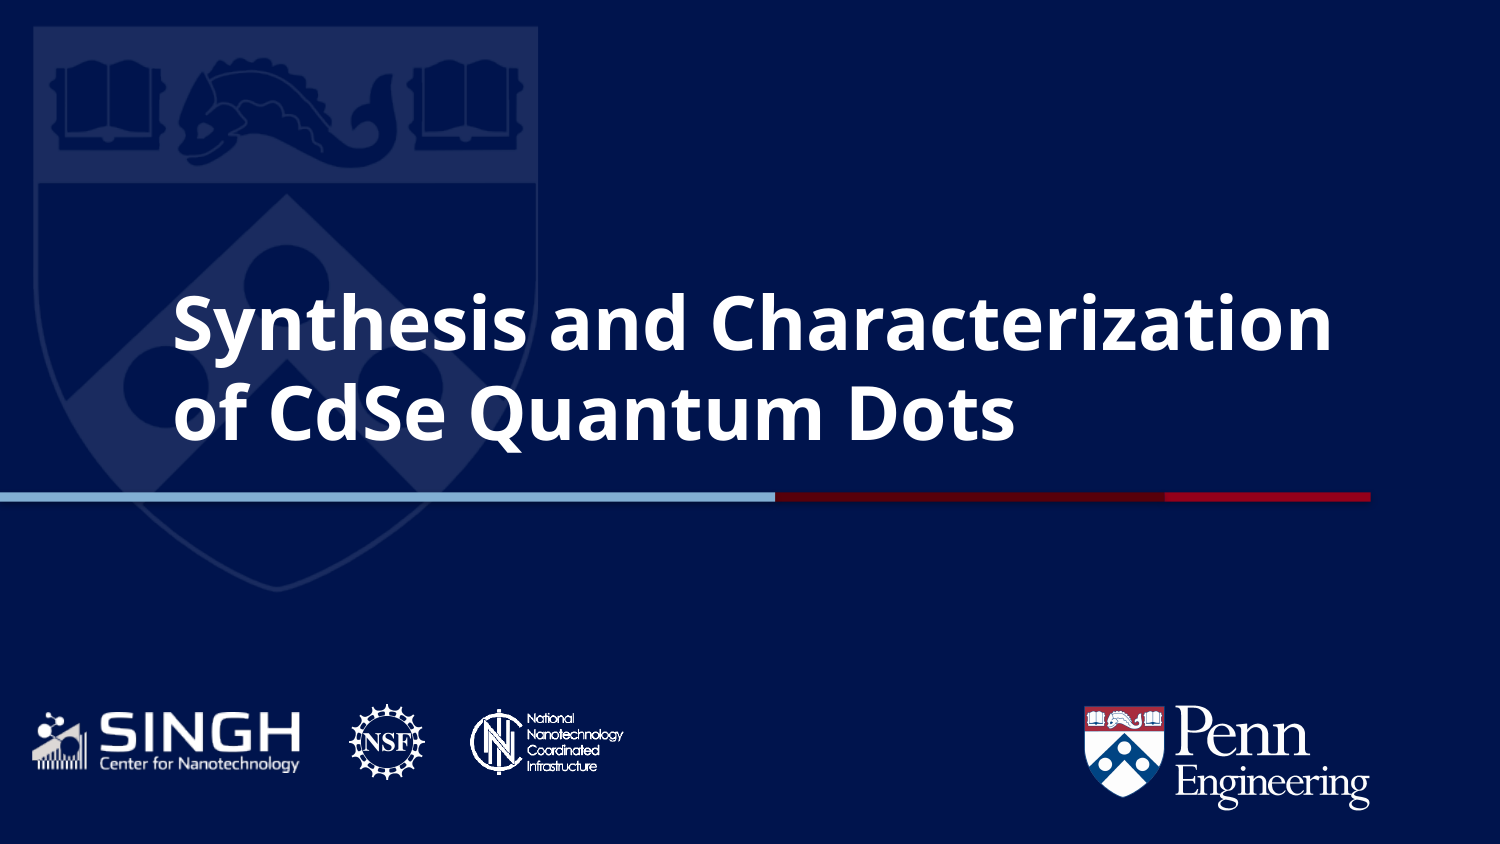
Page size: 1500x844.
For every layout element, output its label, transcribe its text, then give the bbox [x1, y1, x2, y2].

title Synthesis and Characterization of CdSe Quantum Dots [157, 176, 1371, 463]
picture [459, 703, 634, 780]
picture [1080, 704, 1371, 812]
picture [31, 703, 425, 780]
